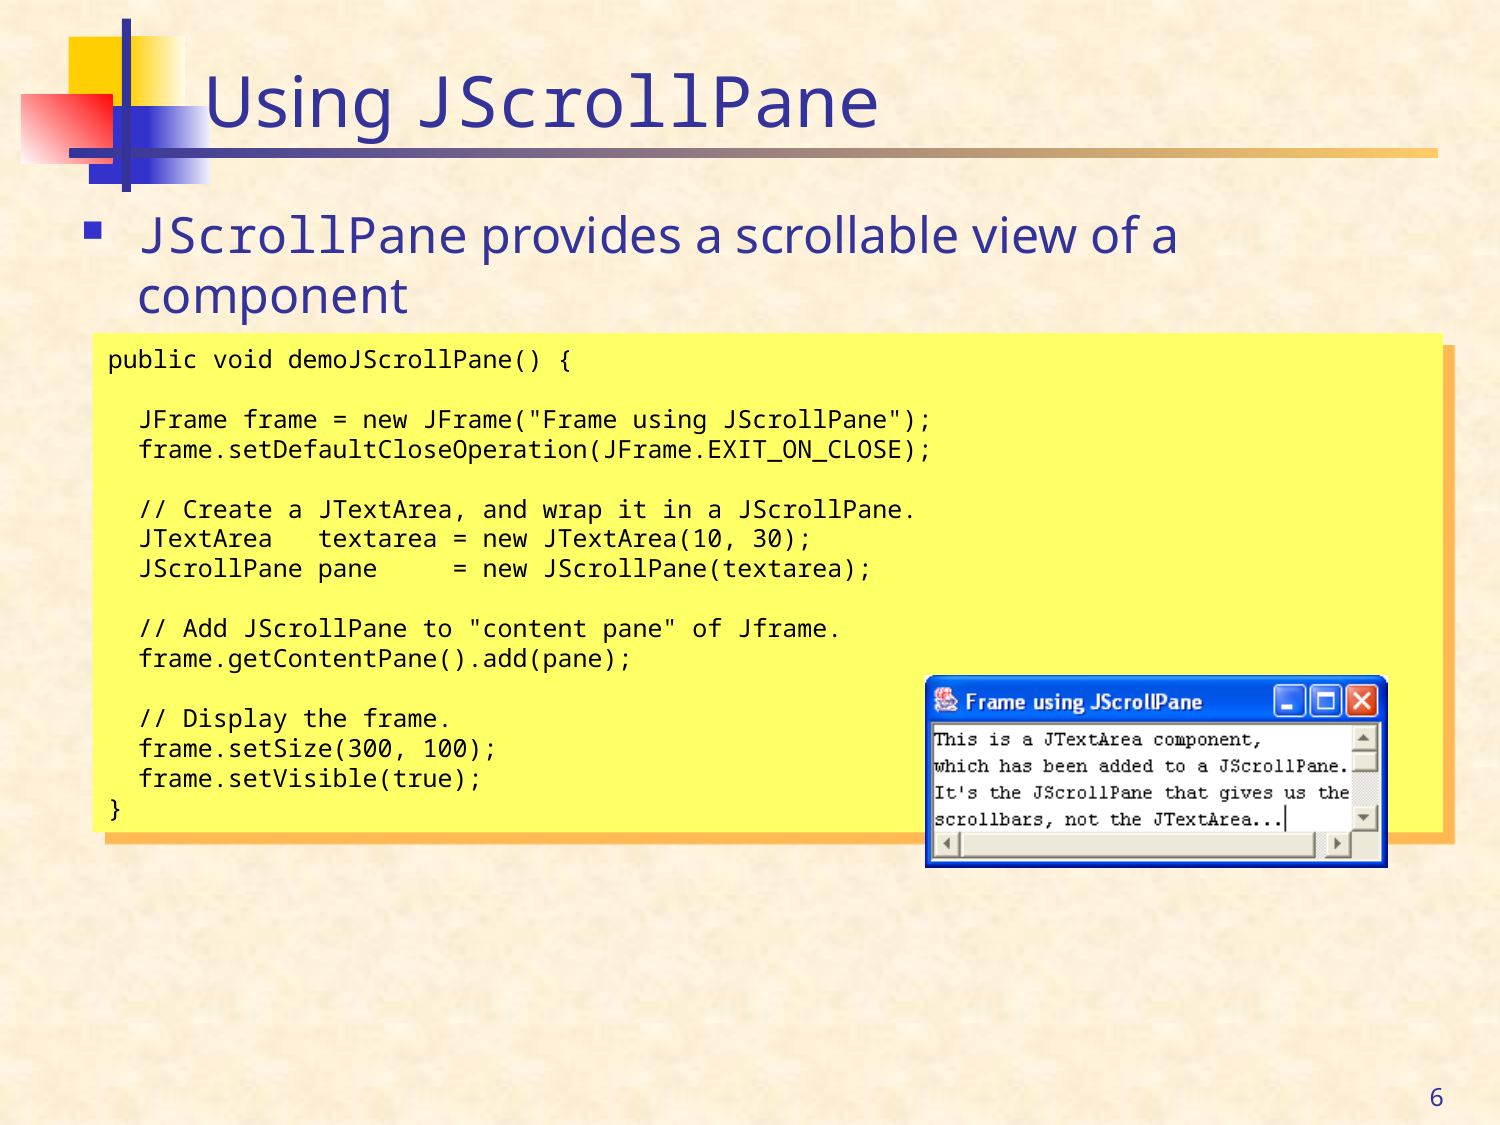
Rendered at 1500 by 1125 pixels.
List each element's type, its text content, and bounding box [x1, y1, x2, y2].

footer 6 [983, 1047, 1459, 1123]
list JScrollPane provides a scrollable view of a component Adds scrollable behaviour to components [66, 196, 1459, 1006]
picture [0, 0, 1500, 1125]
text_box public void demoJScrollPane() { JFrame frame = new JFrame("Frame using JScrollPane"); frame.setDefaultCloseOperation(JFrame.EXIT_ON_CLOSE); // Create a JTextArea, and wrap it in a JScrollPane. JTextArea textarea = new JTextArea(10, 30); JScrollPane pane = new JScrollPane(textarea); // Add JScrollPane to "content pane" of Jframe. frame.getContentPane().add(pane); // Display the frame. frame.setSize(300, 100); frame.setVisible(true); } [92, 333, 1444, 833]
title Using JScrollPane [188, 35, 1468, 149]
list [924, 675, 1388, 868]
